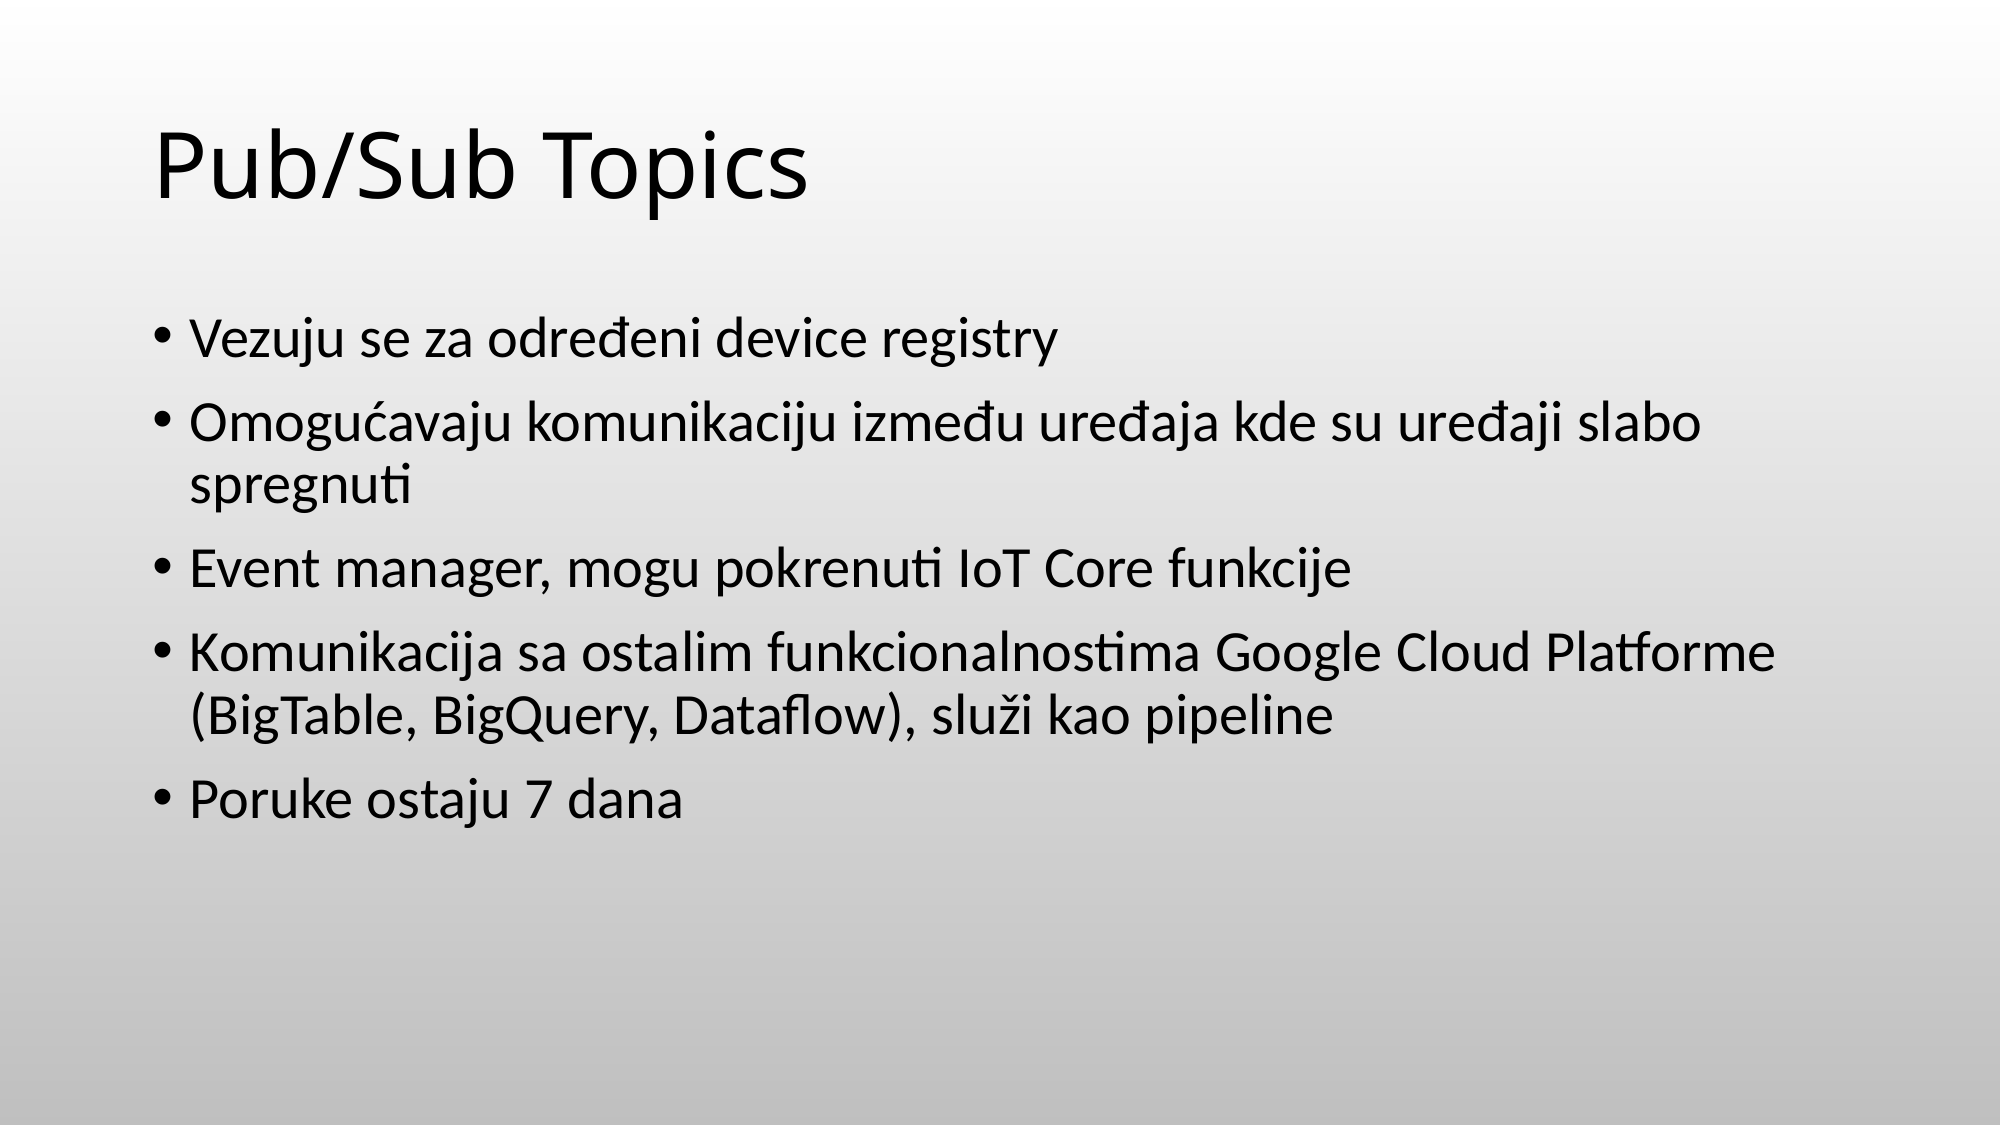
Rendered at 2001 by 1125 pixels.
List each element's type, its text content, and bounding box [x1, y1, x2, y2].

title Pub/Sub Topics [137, 59, 1863, 278]
list Vezuju se za određeni device registry Omogućavaju komunikaciju između uređaja kde su uređaji slabo spregnuti Event manager, mogu pokrenuti IoT Core funkcije Komunikacija sa ostalim funkcionalnostima Google Cloud Platforme (BigTable, BigQuery, Dataflow), služi kao pipeline Poruke ostaju 7 dana [137, 299, 1863, 1014]
